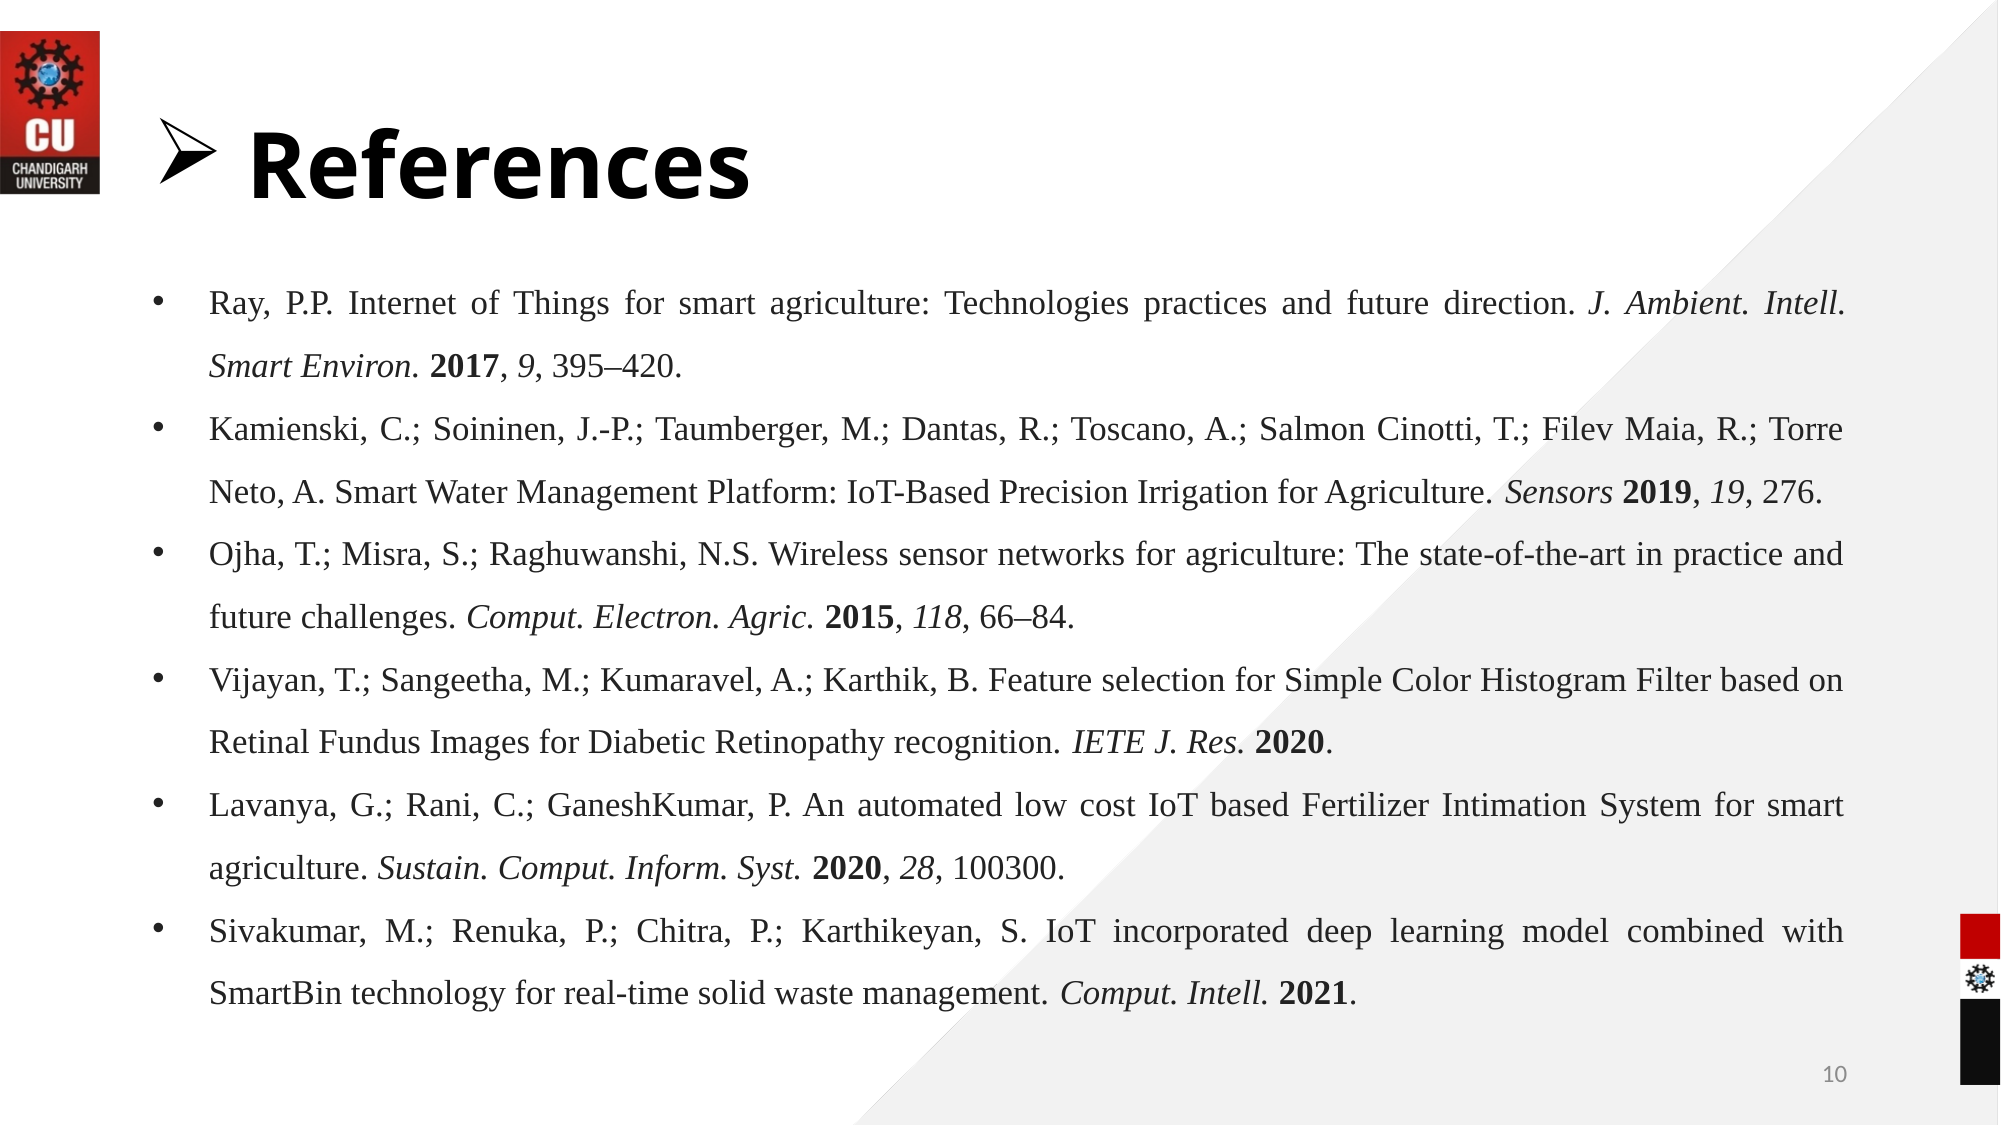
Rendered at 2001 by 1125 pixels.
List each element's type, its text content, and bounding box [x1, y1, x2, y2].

picture [0, 0, 2001, 1125]
slide_number 10 [1412, 1042, 1863, 1103]
title References [137, 59, 1863, 251]
list Ray, P.P. Internet of Things for smart agriculture: Technologies practices and future direction. J. Ambient. Intell. Smart Environ. 2017, 9, 395–420. Kamienski, C.; Soininen, J.-P.; Taumberger, M.; Dantas, R.; Toscano, A.; Salmon Cinotti, T.; Filev Maia, R.; Torre Neto, A. Smart Water Management Platform: IoT-Based Precision Irrigation for Agriculture. Sensors 2019, 19, 276. Ojha, T.; Misra, S.; Raghuwanshi, N.S. Wireless sensor networks for agriculture: The state-of-the-art in practice and future challenges. Comput. Electron. Agric. 2015, 118, 66–84. Vijayan, T.; Sangeetha, M.; Kumaravel, A.; Karthik, B. Feature selection for Simple Color Histogram Filter based on Retinal Fundus Images for Diabetic Retinopathy recognition. IETE J. Res. 2020. Lavanya, G.; Rani, C.; GaneshKumar, P. An automated low cost IoT based Fertilizer Intimation System for smart agriculture. Sustain. Comput. Inform. Syst. 2020, 28, 100300. Sivakumar, M.; Renuka, P.; Chitra, P.; Karthikeyan, S. IoT incorporated deep learning model combined with SmartBin technology for real-time solid waste management. Comput. Intell. 2021. [137, 251, 1863, 1066]
